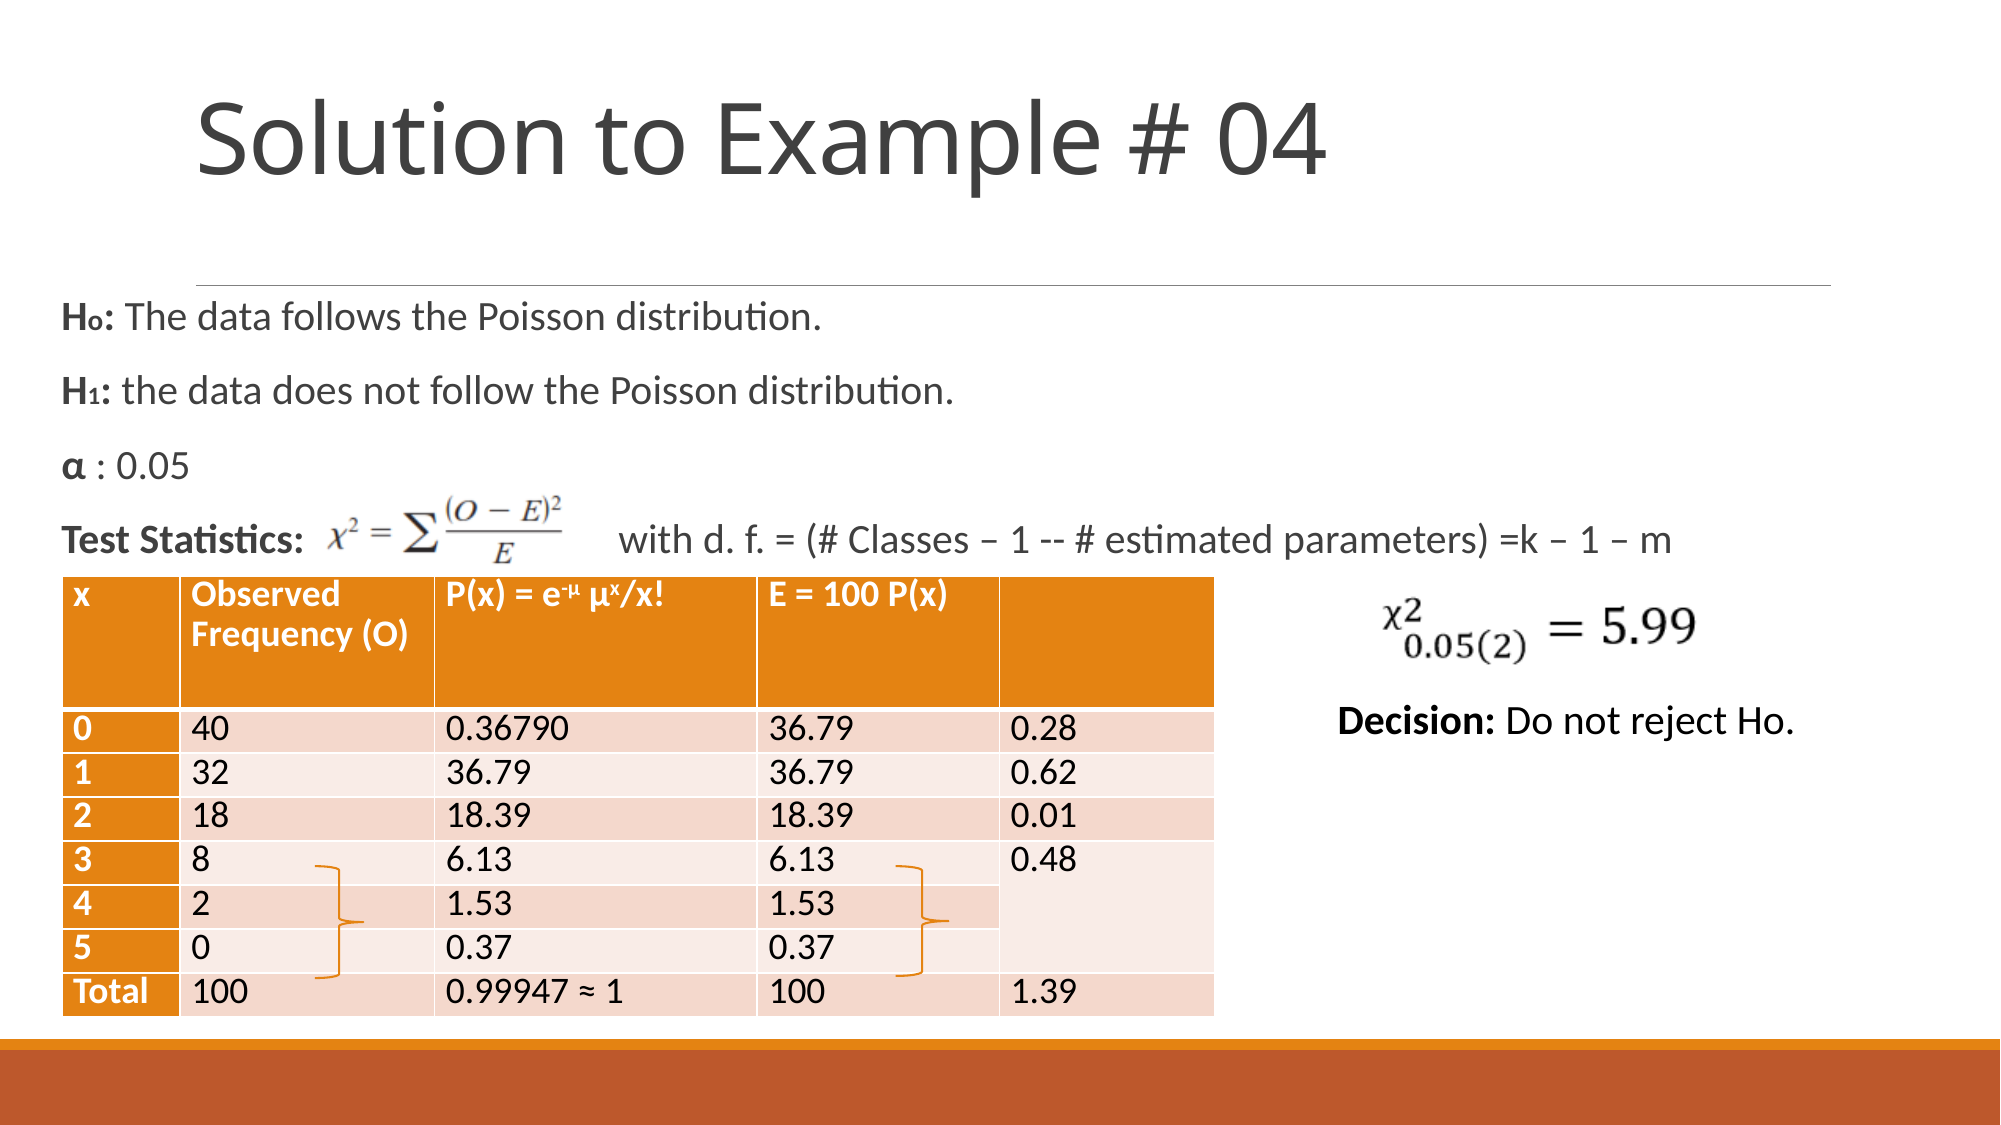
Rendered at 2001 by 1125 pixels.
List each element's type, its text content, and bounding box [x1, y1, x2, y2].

text_box [314, 865, 365, 980]
title Solution to Example # 04 [180, 86, 1830, 203]
picture [1369, 575, 1713, 686]
text_box [895, 865, 950, 977]
picture [314, 484, 600, 577]
text_box Decision: Do not reject Ho. [1322, 685, 1830, 750]
list Ho: The data follows the Poisson distribution. H1: the data does not follow the Poisson distribution. α : 0.05 Test Statistics: with d. f. = (# Classes – 1 -- # estimated parameters) =k – 1 – m [46, 287, 1830, 1055]
